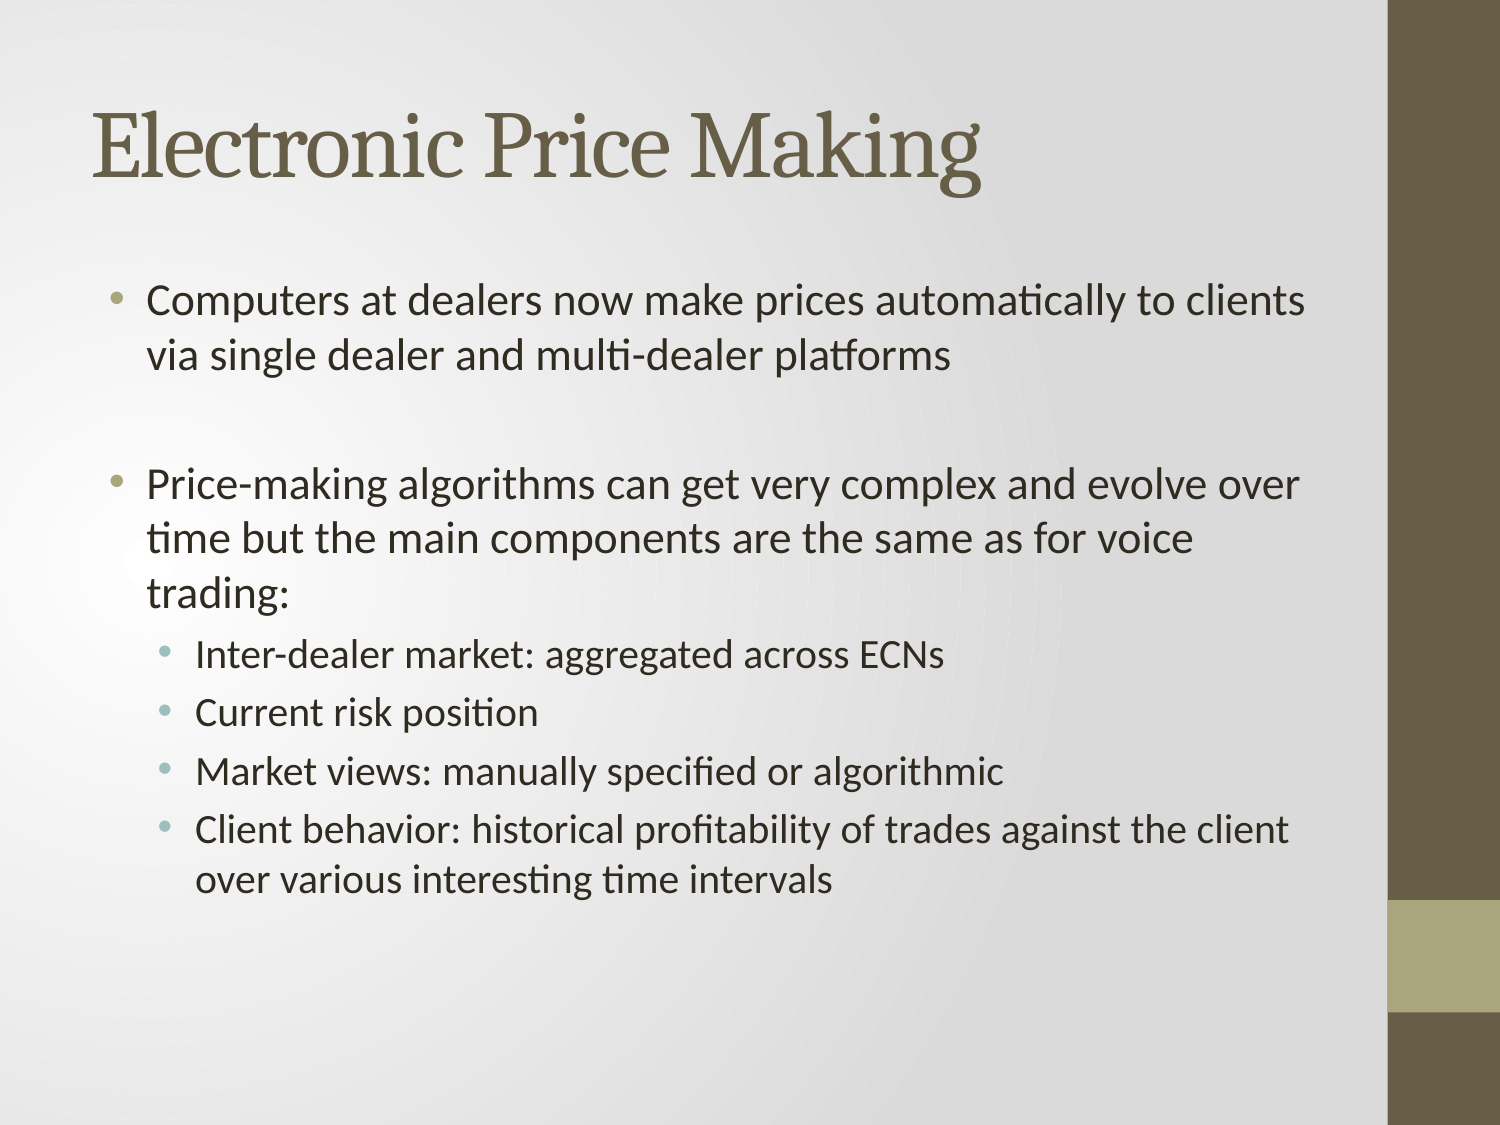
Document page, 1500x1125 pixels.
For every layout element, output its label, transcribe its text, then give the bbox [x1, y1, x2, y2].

list Computers at dealers now make prices automatically to clients via single dealer and multi-dealer platforms Price-making algorithms can get very complex and evolve over time but the main components are the same as for voice trading: Inter-dealer market: aggregated across ECNs Current risk position Market views: manually specified or algorithmic Client behavior: historical profitability of trades against the client over various interesting time intervals [75, 262, 1325, 1050]
title Electronic Price Making [75, 45, 1325, 233]
